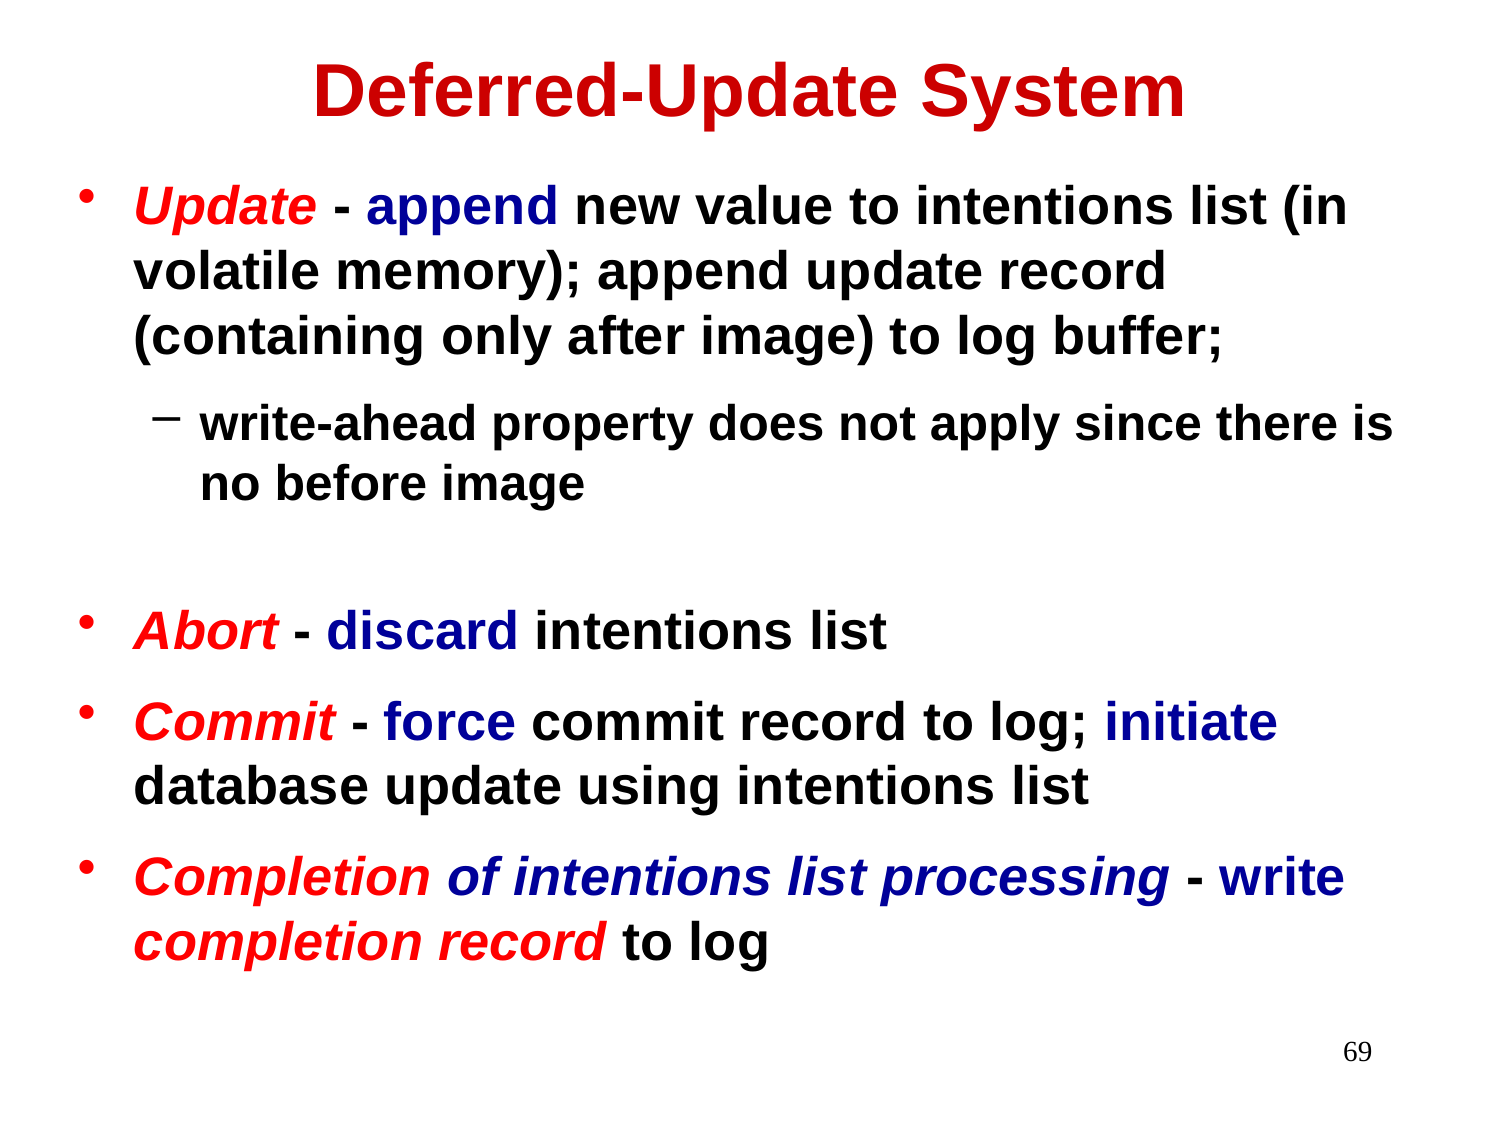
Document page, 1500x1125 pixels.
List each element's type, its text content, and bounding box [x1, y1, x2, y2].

list Update - append new value to intentions list (in volatile memory); append update record (containing only after image) to log buffer; write-ahead property does not apply since there is no before image Abort - discard intentions list Commit - force commit record to log; initiate database update using intentions list Completion of intentions list processing - write completion record to log [62, 162, 1451, 939]
title Deferred-Update System [0, 9, 1500, 163]
text_box [1074, 1024, 1388, 1100]
